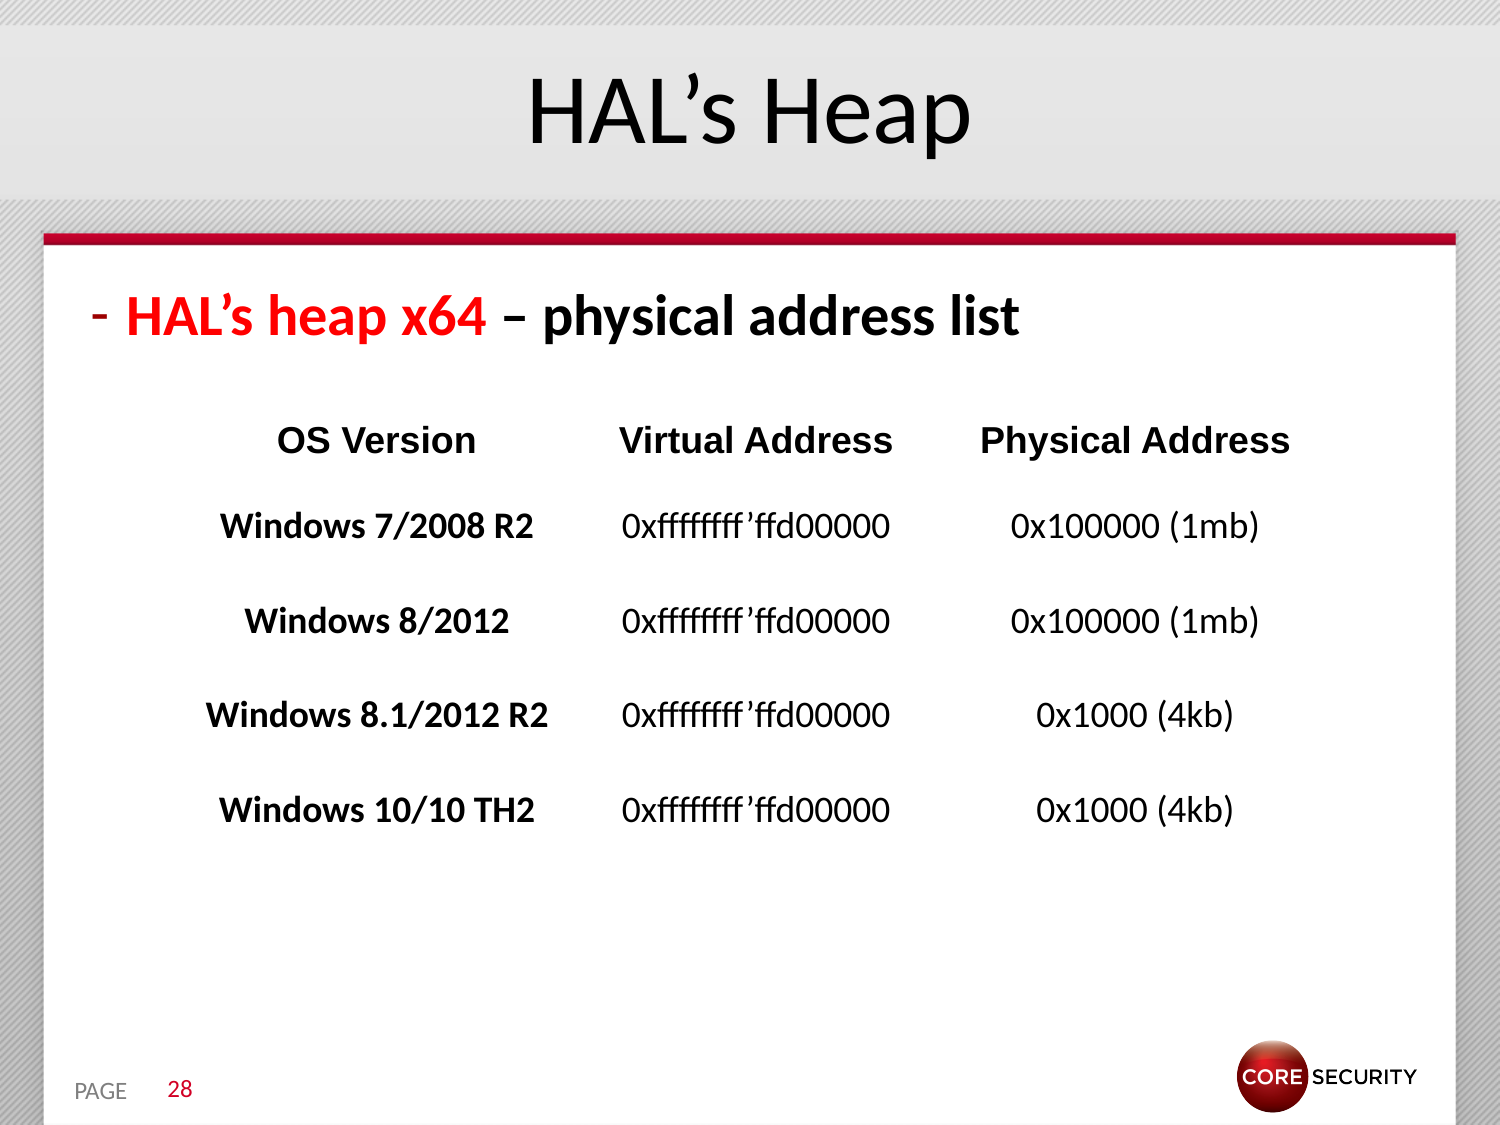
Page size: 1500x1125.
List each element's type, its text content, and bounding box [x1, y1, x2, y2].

table_cell 0xffffffff’ffd00000 [567, 597, 946, 692]
table_header Virtual Address [567, 413, 946, 503]
table_cell 0xffffffff’ffd00000 [567, 692, 946, 787]
slide_number 28 [152, 1067, 503, 1111]
table_cell 0xffffffff’ffd00000 [567, 787, 946, 882]
table_cell 0xffffffff’ffd00000 [567, 503, 946, 597]
table_cell Windows 8.1/2012 R2 [188, 692, 567, 787]
table_header OS Version [188, 413, 567, 503]
table_cell 0x1000 (4kb) [946, 787, 1325, 882]
table_cell 0x100000 (1mb) [946, 503, 1325, 597]
table_cell Windows 10/10 TH2 [188, 787, 567, 882]
table_cell Windows 7/2008 R2 [188, 503, 567, 597]
title HAL’s Heap [75, 67, 1425, 172]
table_cell 0x1000 (4kb) [946, 692, 1325, 787]
table_cell 0x100000 (1mb) [946, 597, 1325, 692]
table_cell Windows 8/2012 [188, 597, 567, 692]
table_header Physical Address [946, 413, 1325, 503]
picture [0, 0, 1500, 1125]
text_box HAL’s heap x64 – physical address list [75, 269, 1450, 1010]
